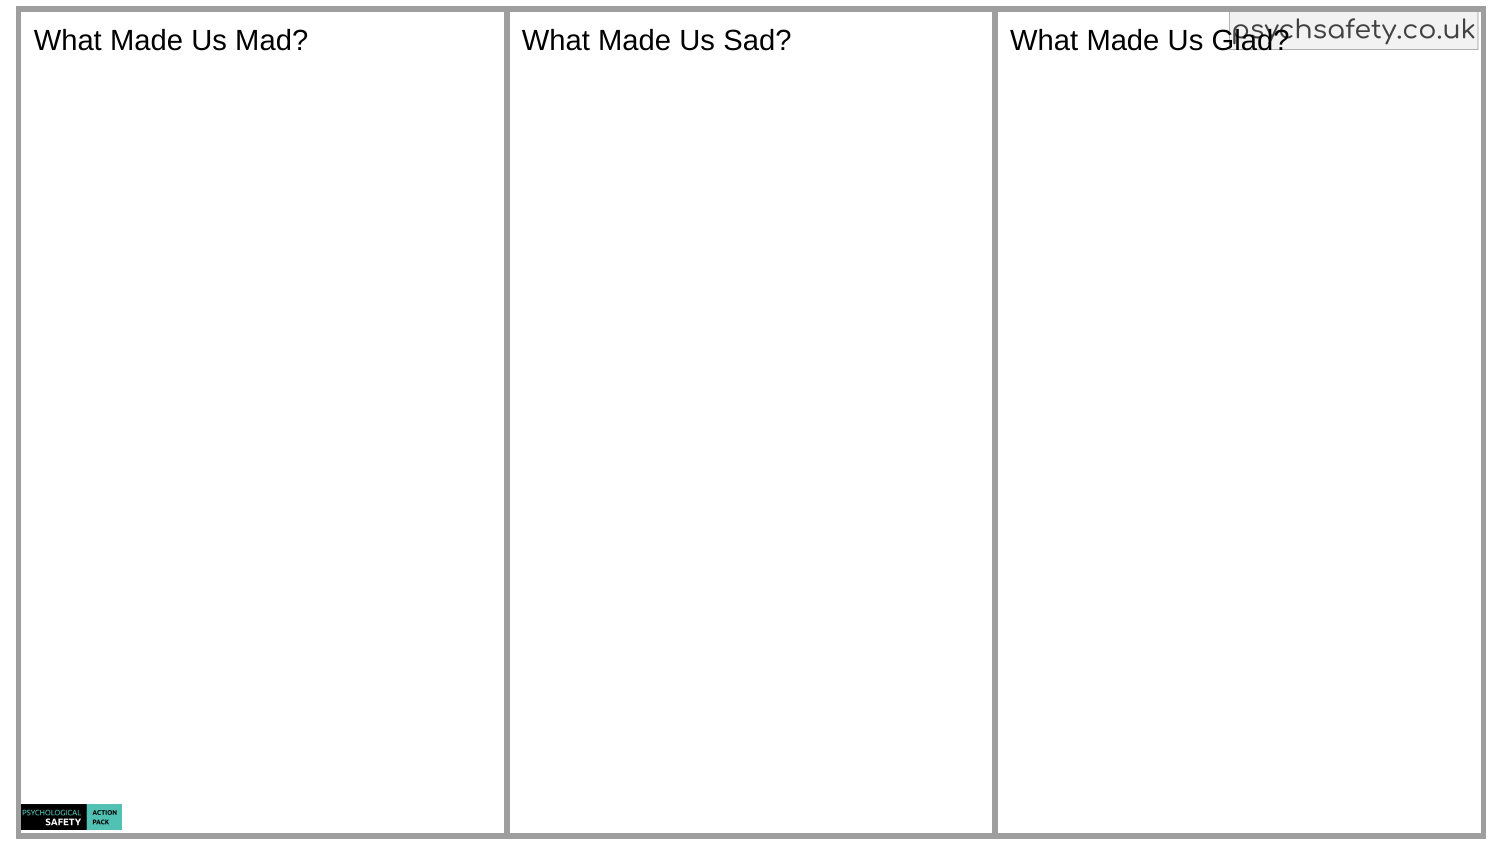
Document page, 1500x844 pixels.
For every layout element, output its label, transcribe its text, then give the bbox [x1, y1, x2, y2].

table_header What Made Us Sad? [510, 12, 992, 833]
table_header What Made Us Glad? [998, 12, 1481, 833]
table_header What Made Us Mad? [21, 12, 504, 833]
